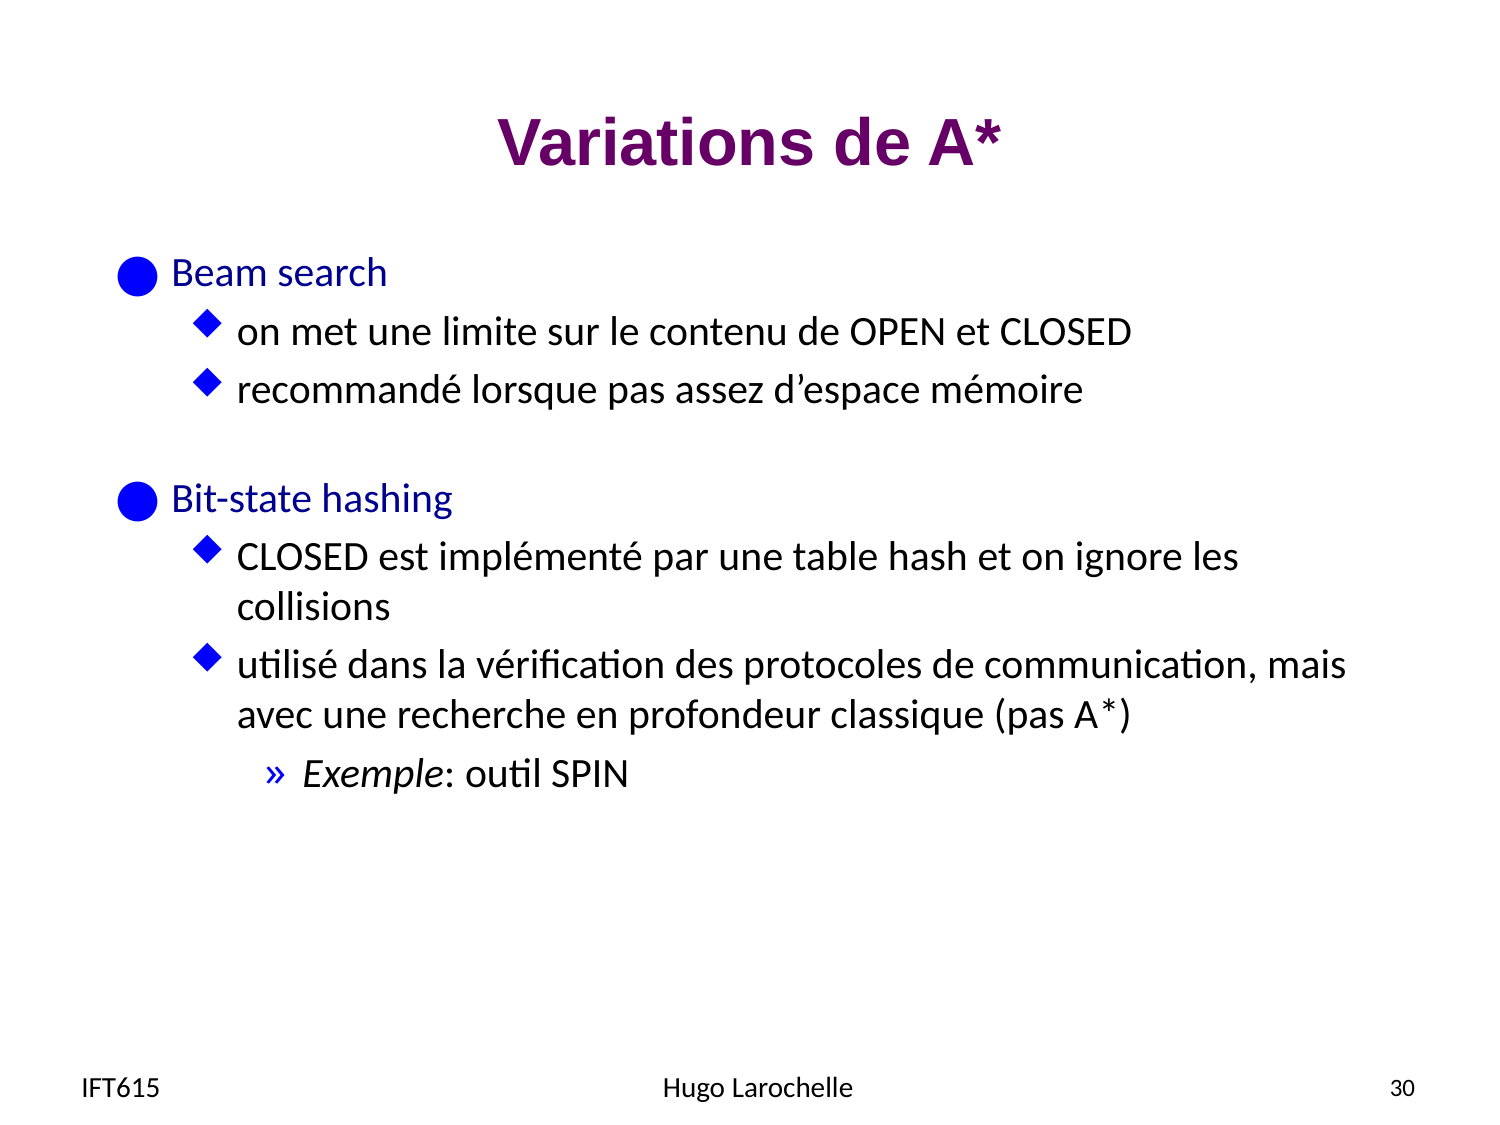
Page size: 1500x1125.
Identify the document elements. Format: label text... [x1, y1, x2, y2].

slide_number 30 [1080, 1056, 1431, 1117]
title Variations de A* [75, 45, 1425, 233]
slide_number IFT615 [66, 1056, 356, 1117]
footer Hugo Larochelle [520, 1056, 996, 1117]
list Beam search on met une limite sur le contenu de OPEN et CLOSED recommandé lorsque pas assez d’espace mémoire Bit-state hashing CLOSED est implémenté par une table hash et on ignore les collisions utilisé dans la vérification des protocoles de communication, mais avec une recherche en profondeur classique (pas A*) Exemple: outil SPIN [99, 237, 1375, 950]
